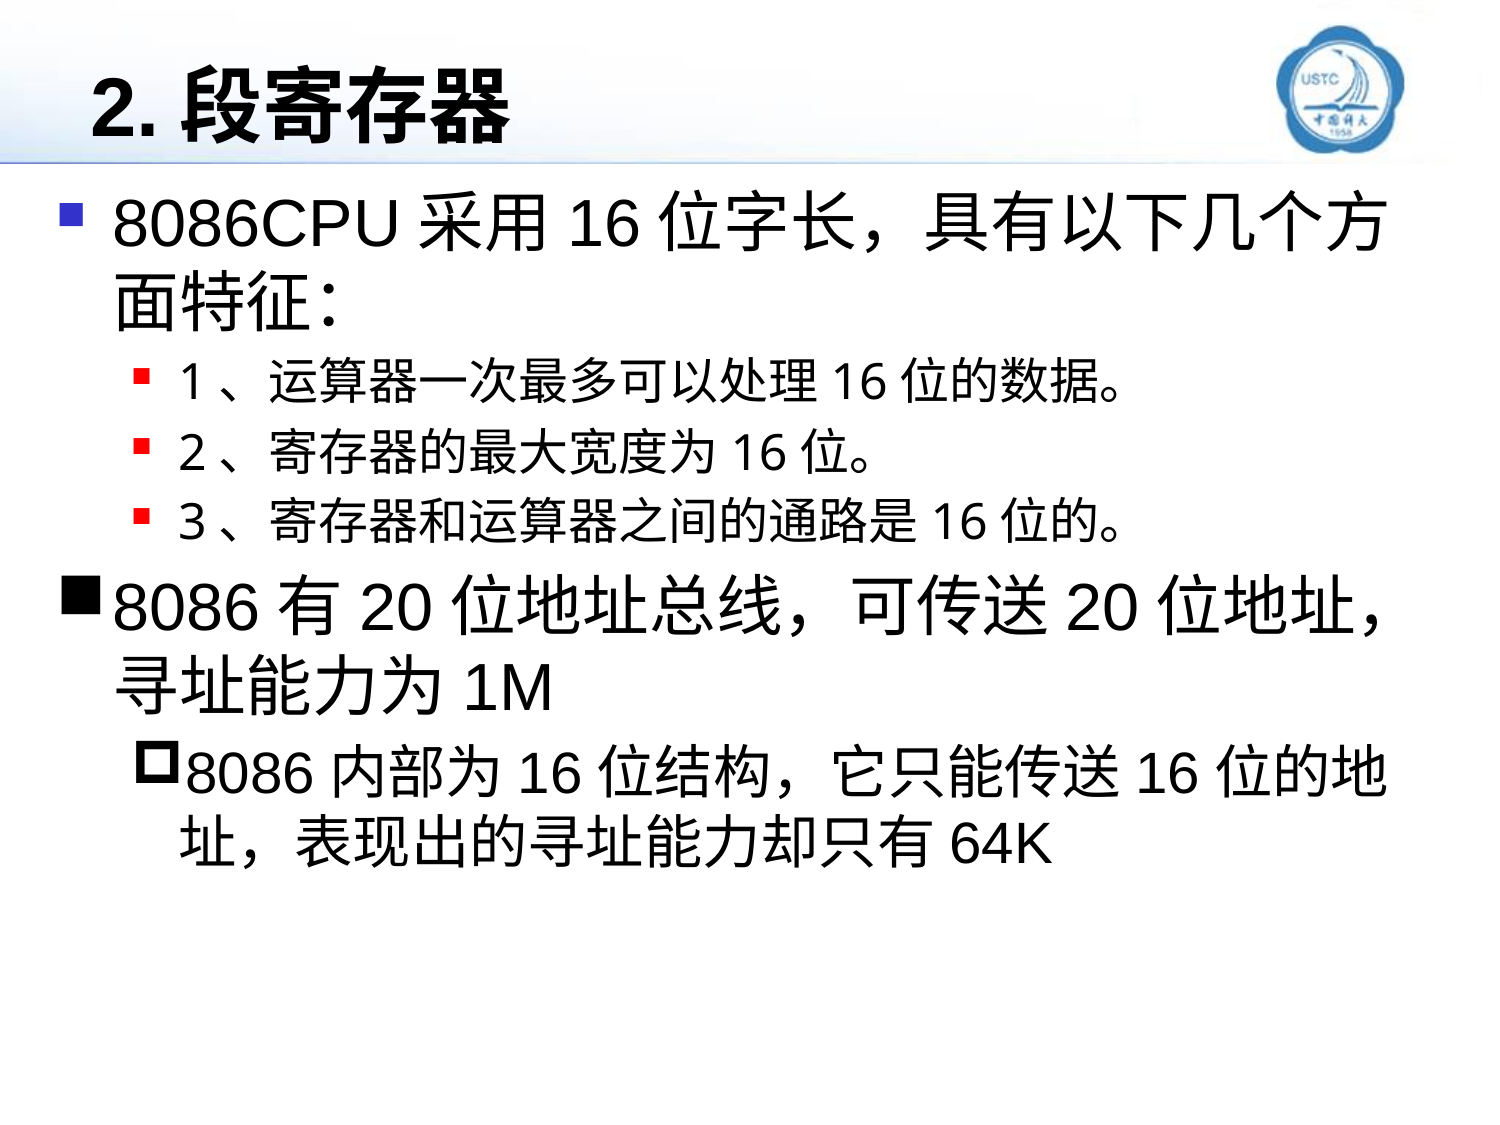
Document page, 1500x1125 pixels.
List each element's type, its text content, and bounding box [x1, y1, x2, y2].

picture [0, 0, 1500, 164]
list 8086CPU采用16位字长，具有以下几个方面特征： 1、运算器一次最多可以处理16位的数据。 2、寄存器的最大宽度为16位。 3、寄存器和运算器之间的通路是16位的。 8086有20位地址总线，可传送20位地址，寻址能力为1M 8086内部为16位结构，它只能传送16位的地址，表现出的寻址能力却只有64K [41, 172, 1459, 1005]
title 2.段寄存器 [75, 45, 1425, 161]
